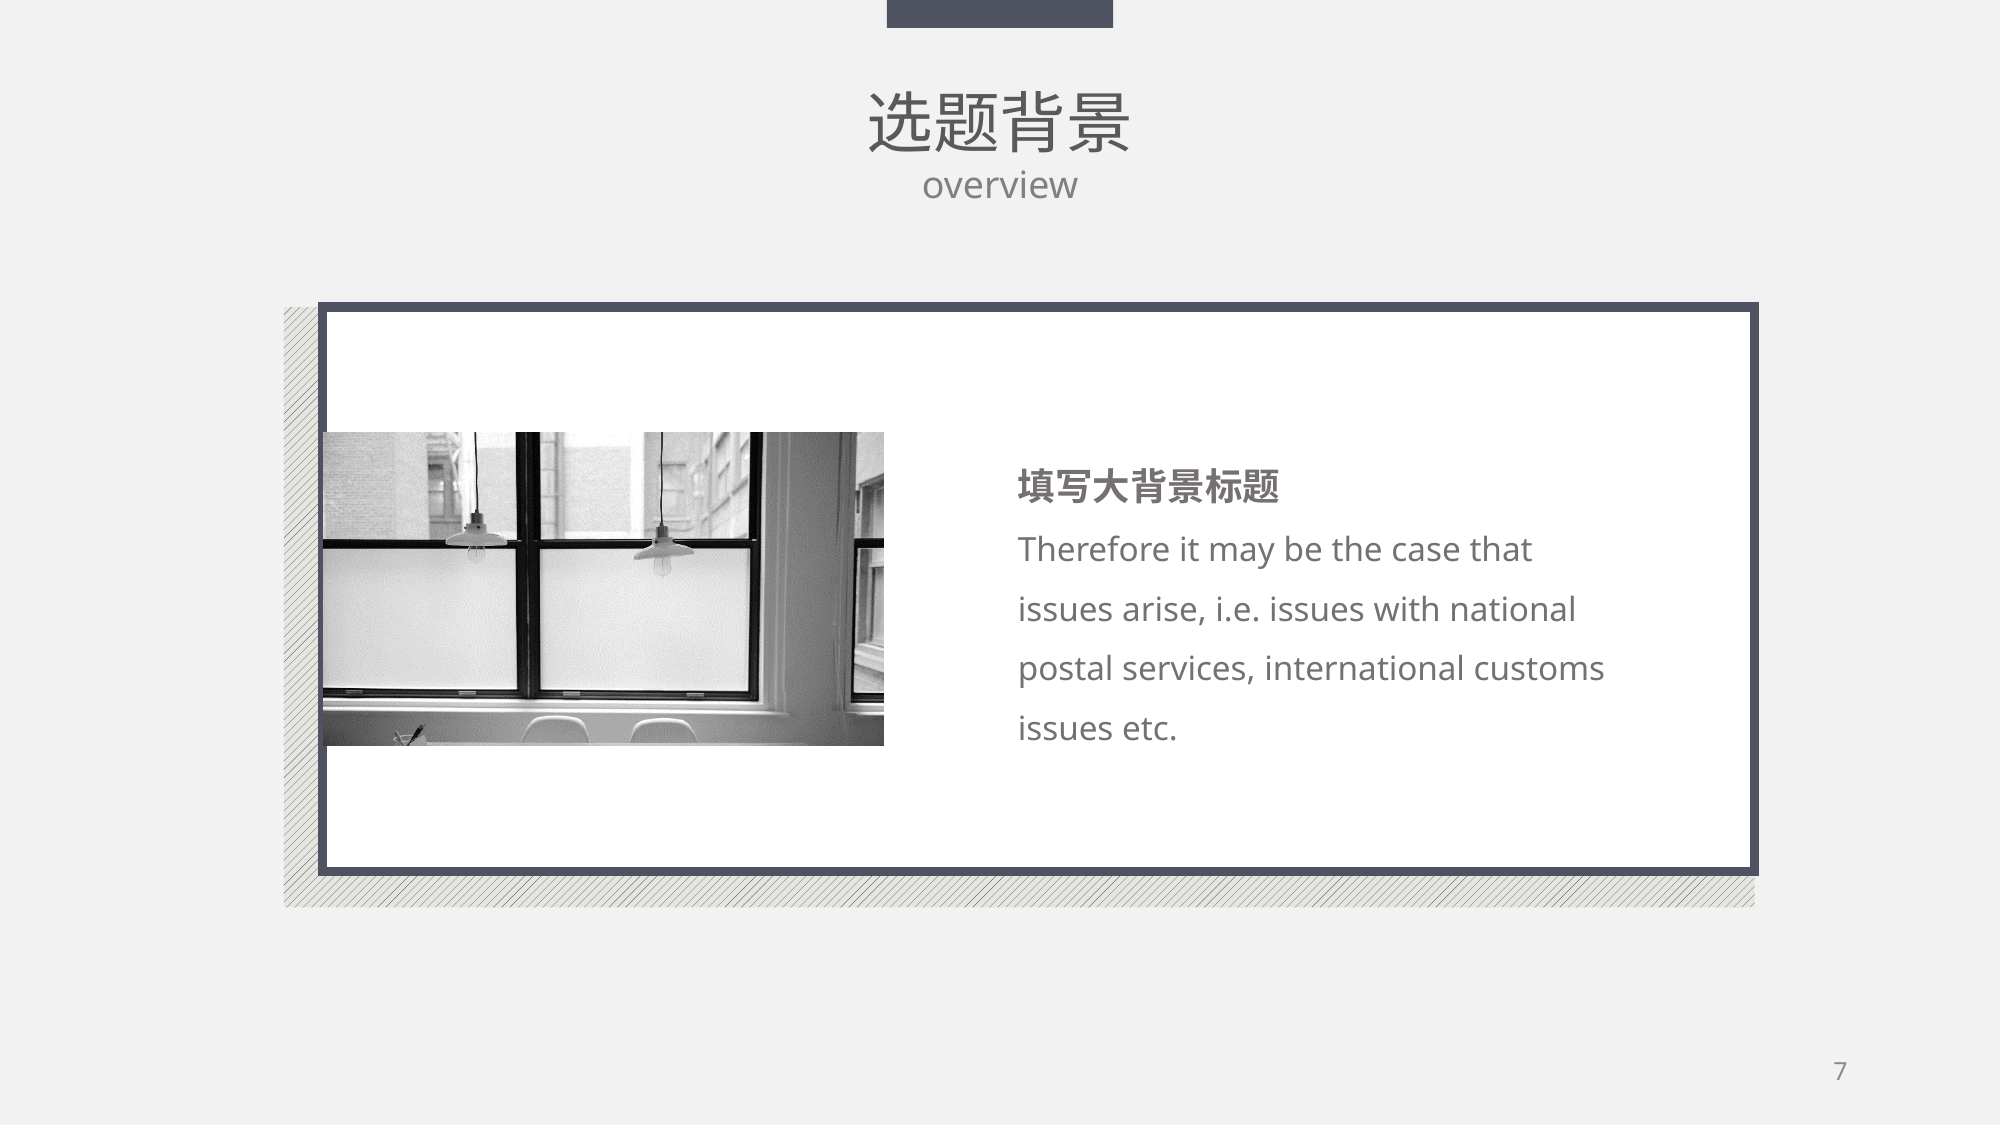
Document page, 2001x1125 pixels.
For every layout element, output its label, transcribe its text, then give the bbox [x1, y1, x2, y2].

picture [323, 432, 884, 746]
slide_number 7 [1798, 1042, 1863, 1103]
text_box [886, 0, 1114, 29]
text_box 选题背景 overview [851, 73, 1149, 214]
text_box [283, 307, 1755, 908]
